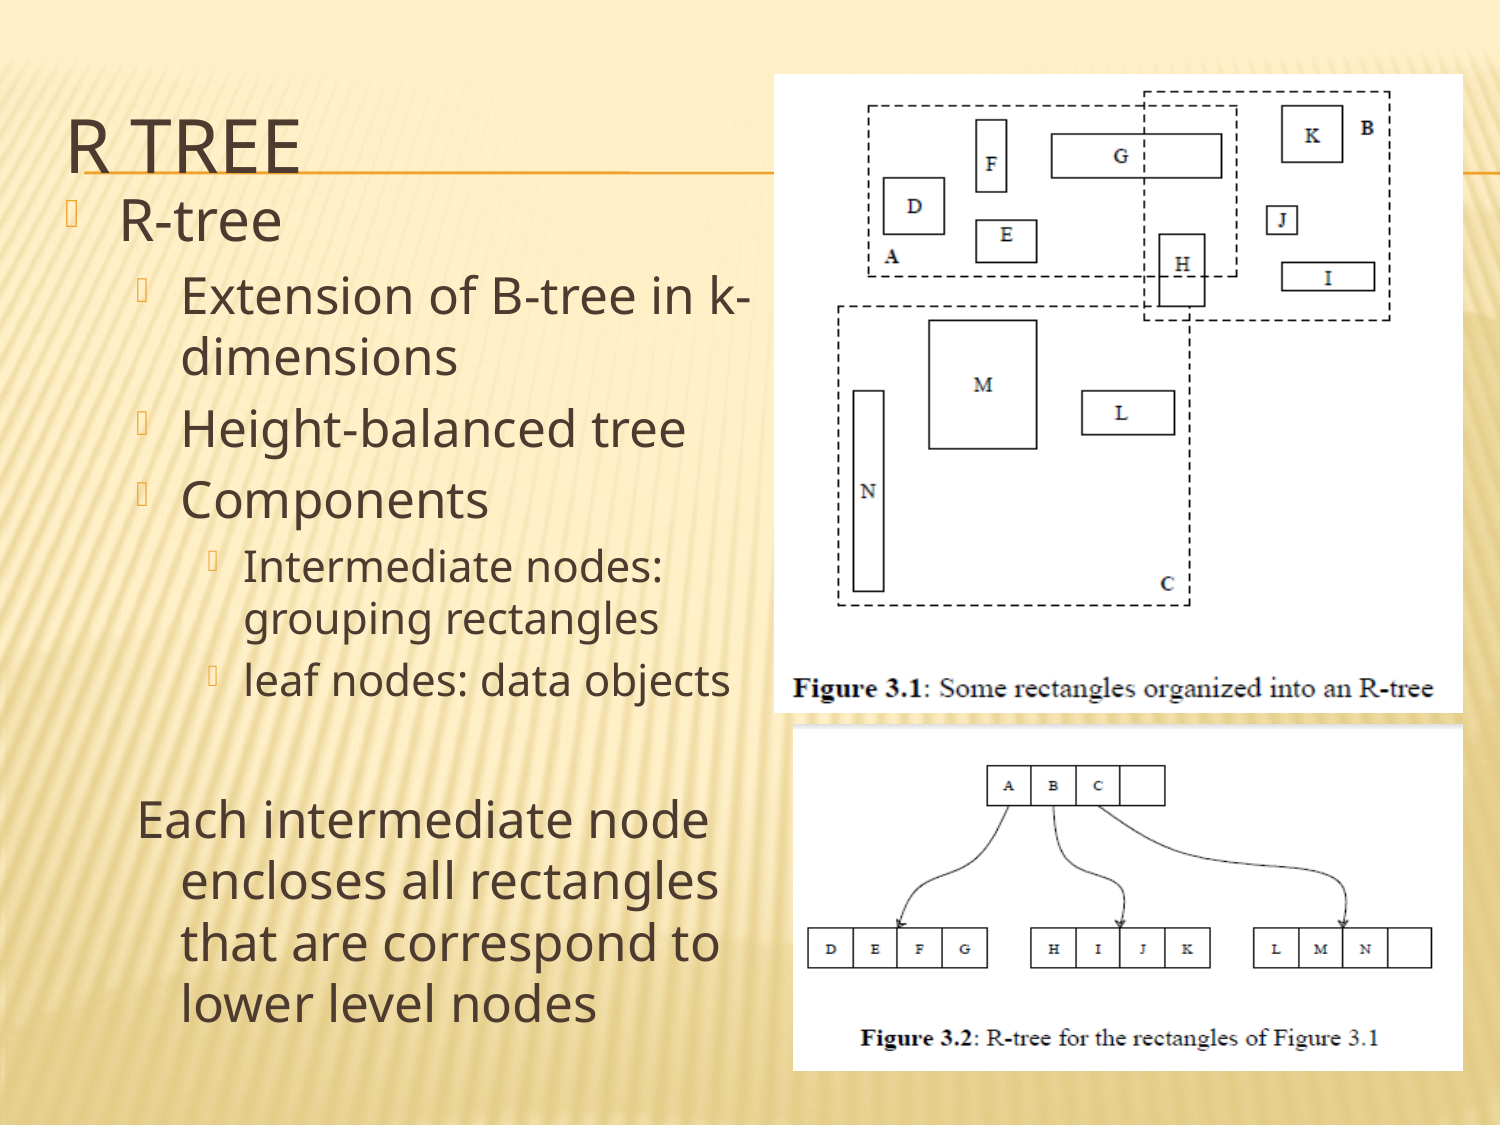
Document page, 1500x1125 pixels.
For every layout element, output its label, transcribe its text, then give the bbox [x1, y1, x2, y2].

title R Tree [1465, 75, 1475, 213]
picture [793, 724, 1463, 1071]
list R-tree Extension of B-tree in k-dimensions Height-balanced tree Components Intermediate nodes: grouping rectangles leaf nodes: data objects Each intermediate node encloses all rectangles that are correspond to lower level nodes [50, 174, 784, 1050]
title R Tree [50, 75, 771, 174]
picture [774, 74, 1463, 713]
